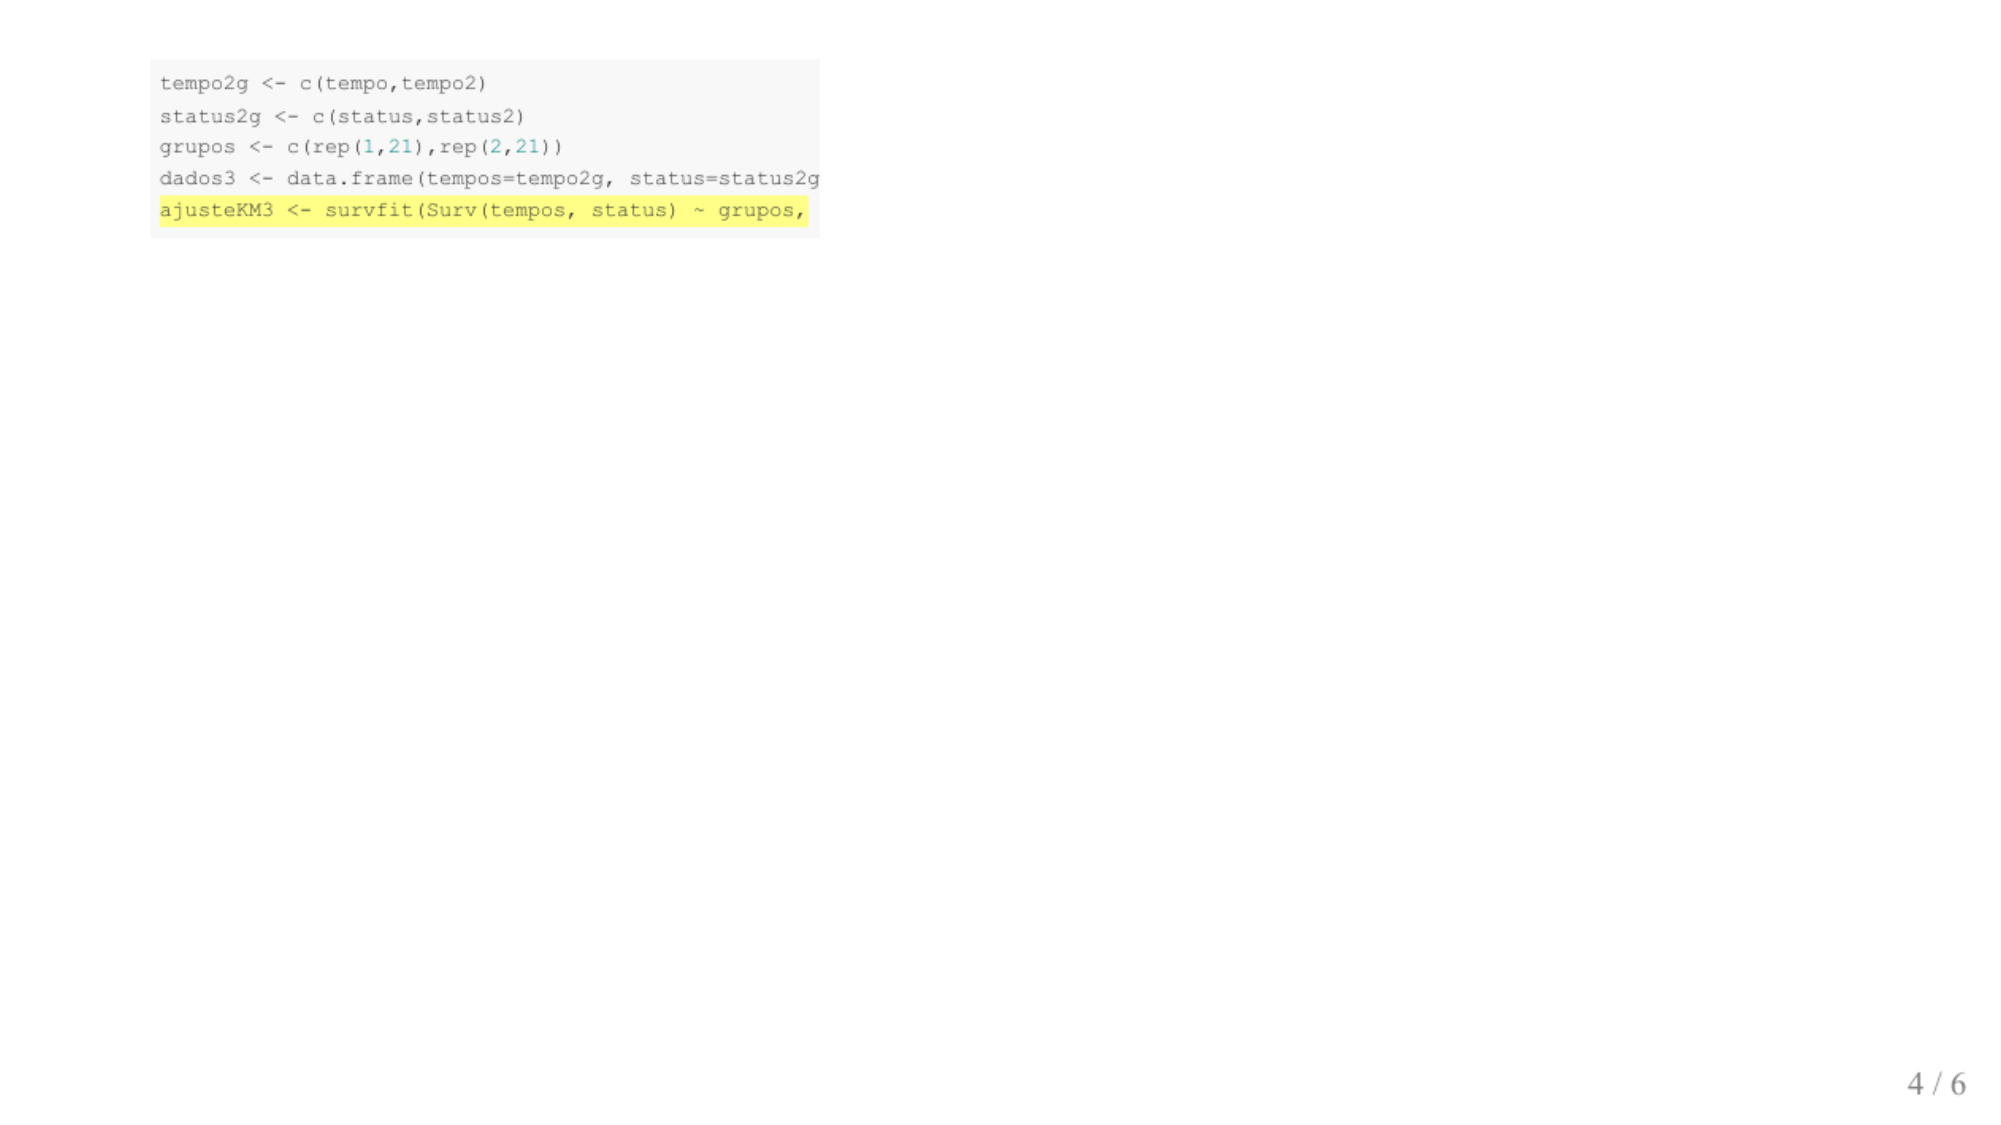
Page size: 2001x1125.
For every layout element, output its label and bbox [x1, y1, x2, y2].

list [0, 0, 2000, 1125]
